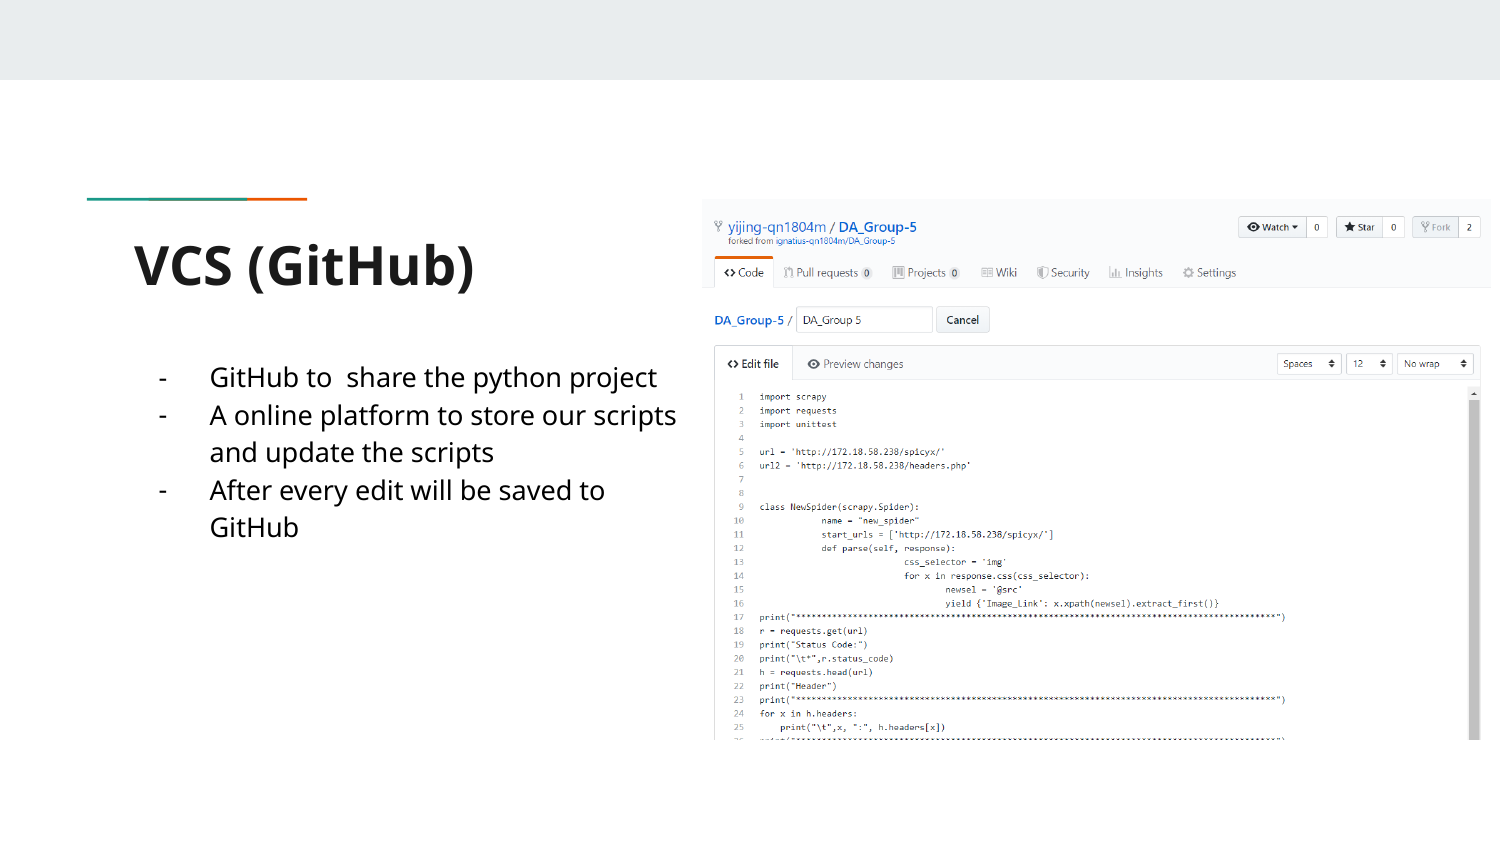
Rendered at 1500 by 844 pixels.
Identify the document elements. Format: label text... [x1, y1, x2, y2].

picture [702, 199, 1492, 741]
list GitHub to share the python project A online platform to store our scripts and update the scripts After every edit will be saved to GitHub [119, 341, 697, 581]
title VCS (GitHub) [119, 216, 697, 305]
